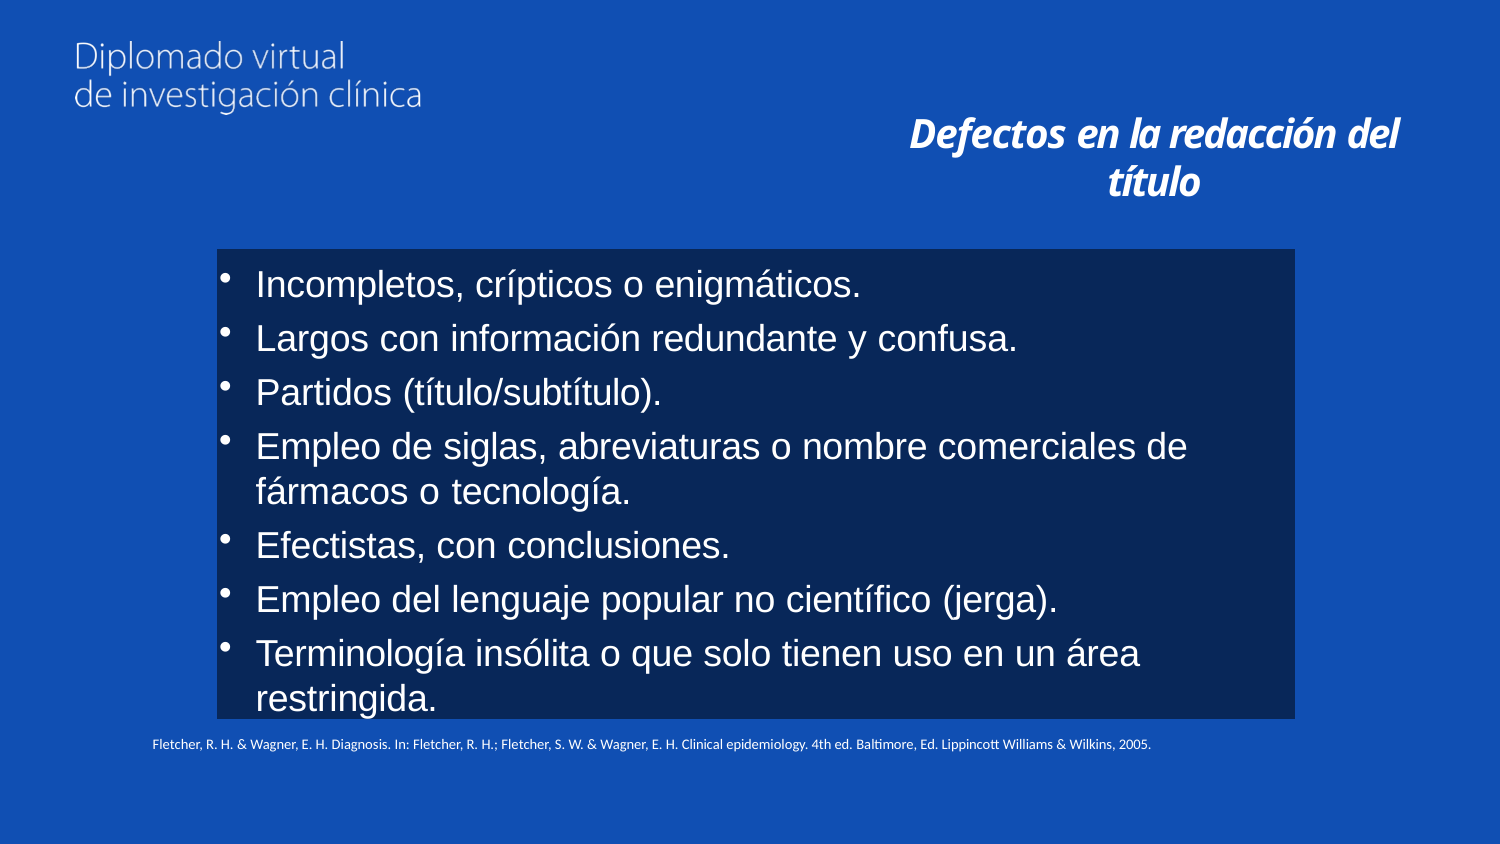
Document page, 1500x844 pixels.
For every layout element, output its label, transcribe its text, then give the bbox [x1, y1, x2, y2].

text_box Fletcher, R. H. & Wagner, E. H. Diagnosis. In: Fletcher, R. H.; Fletcher, S. W. & Wagner, E. H. Clinical epidemiology. 4th ed. Baltimore, Ed. Lippincott Williams & Wilkins, 2005. [138, 727, 1392, 761]
title Defectos en la redacción del título [868, 83, 1439, 227]
text_box Incompletos, crípticos o enigmáticos. Largos con información redundante y confusa. Partidos (título/subtítulo). Empleo de siglas, abreviaturas o nombre comerciales de fármacos o tecnología. Efectistas, con conclusiones. Empleo del lenguaje popular no científico (jerga). Terminología insólita o que solo tienen uso en un área restringida. [217, 249, 1295, 719]
picture [75, 41, 421, 115]
